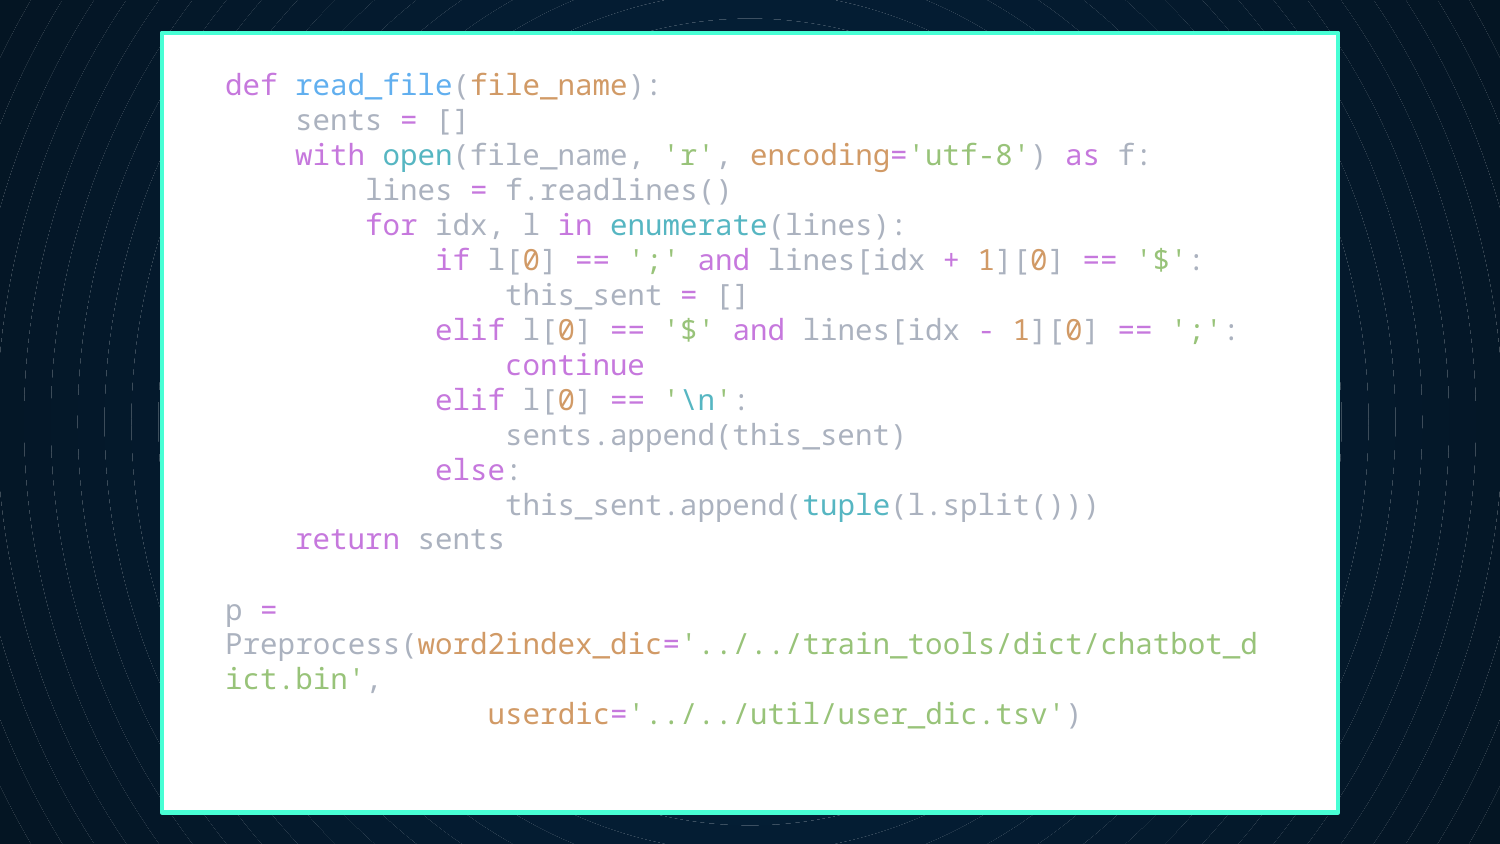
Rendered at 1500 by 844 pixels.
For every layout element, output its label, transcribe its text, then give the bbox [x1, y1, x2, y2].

text_box [160, 31, 1340, 815]
text_box def read_file(file_name): sents = [] with open(file_name, 'r', encoding='utf-8') as f: lines = f.readlines() for idx, l in enumerate(lines): if l[0] == ';' and lines[idx + 1][0] == '$': this_sent = [] elif l[0] == '$' and lines[idx - 1][0] == ';': continue elif l[0] == '\n': sents.append(this_sent) else: this_sent.append(tuple(l.split())) return sents p = Preprocess(word2index_dic='../../train_tools/dict/chatbot_dict.bin', userdic='../../util/user_dic.tsv') [210, 51, 1290, 112]
